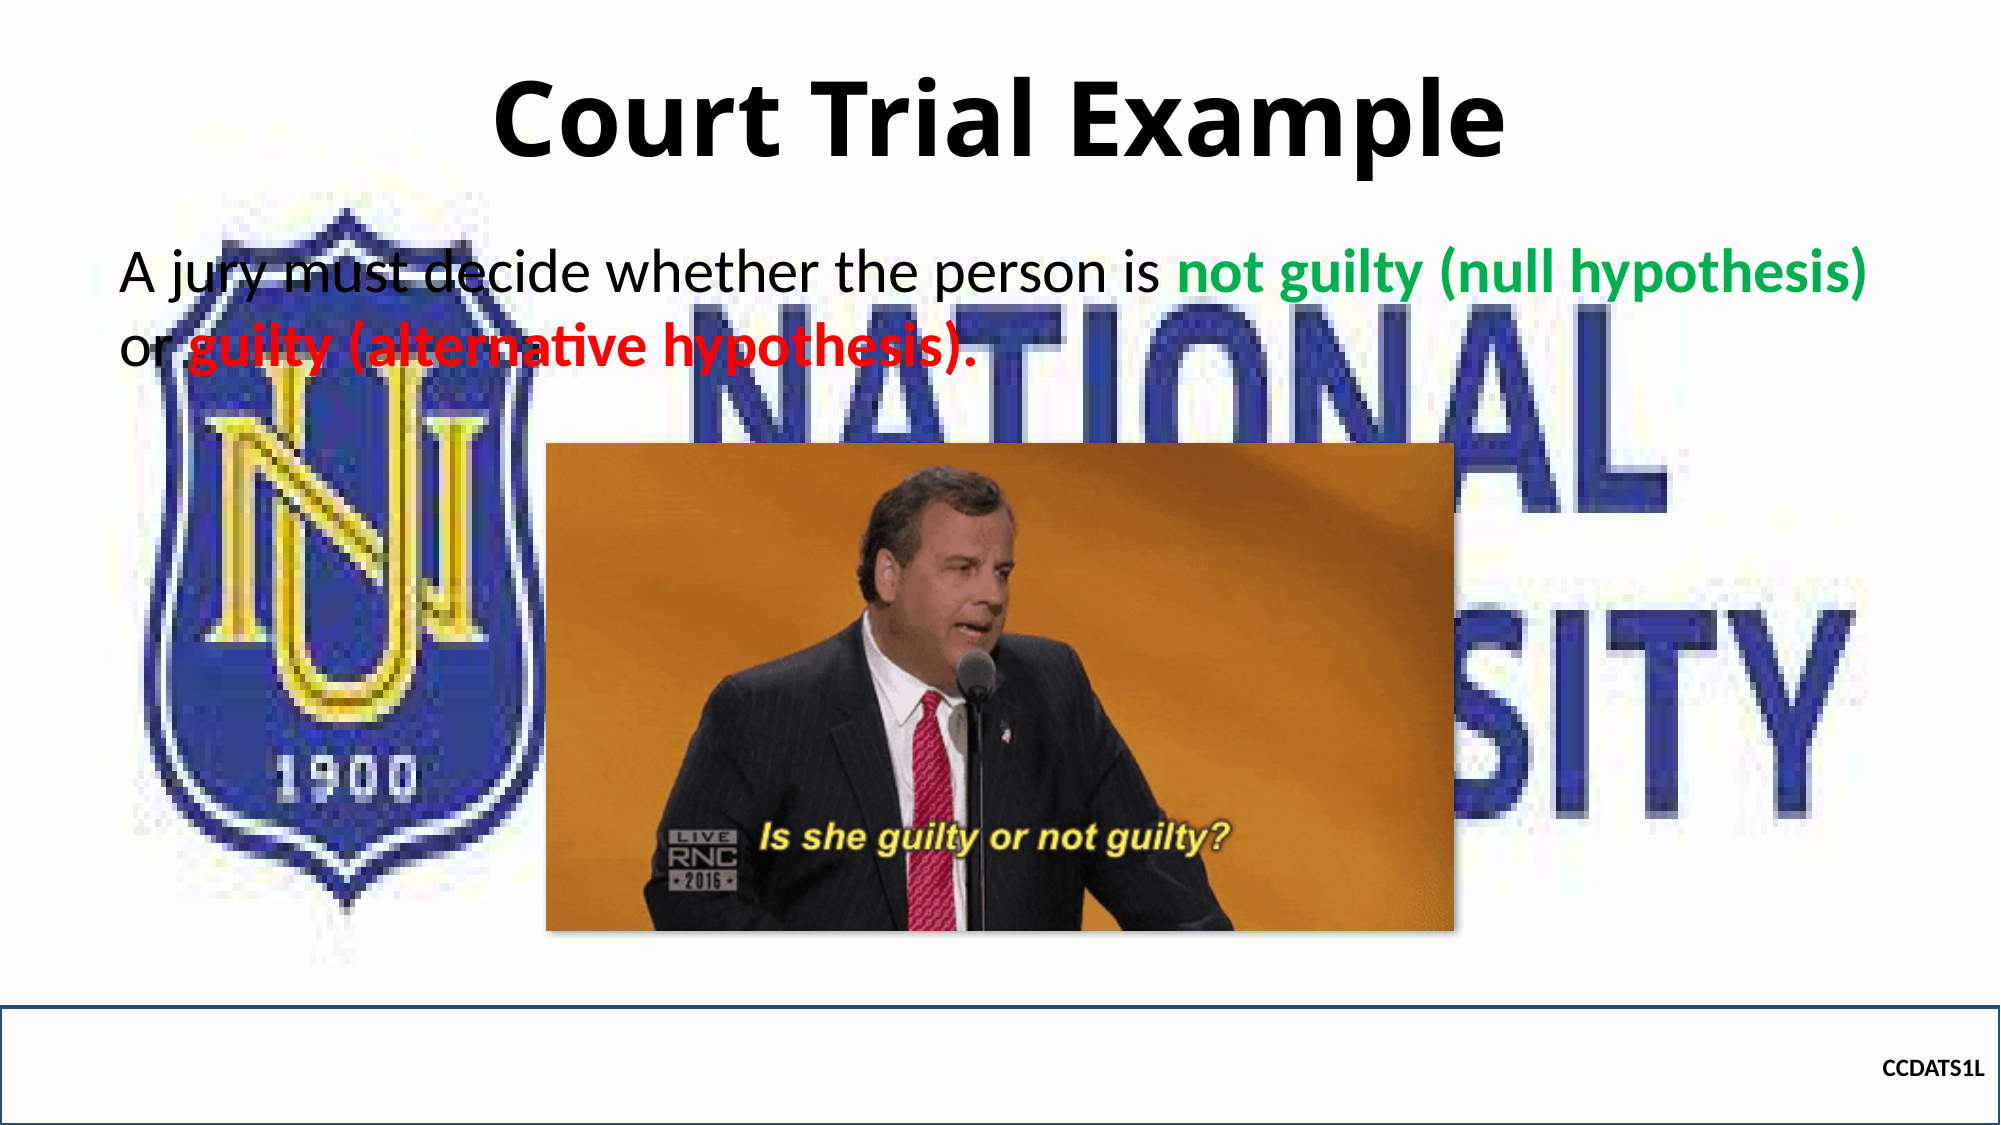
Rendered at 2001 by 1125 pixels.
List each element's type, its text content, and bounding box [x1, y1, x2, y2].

footer CCDATS1L [0, 1007, 2000, 1125]
picture [0, 0, 2000, 1007]
text_box A jury must decide whether the person is not guilty (null hypothesis) or guilty (alternative hypothesis). [104, 222, 1933, 387]
text_box [249, 387, 1750, 955]
title Court Trial Example [185, 68, 1815, 187]
